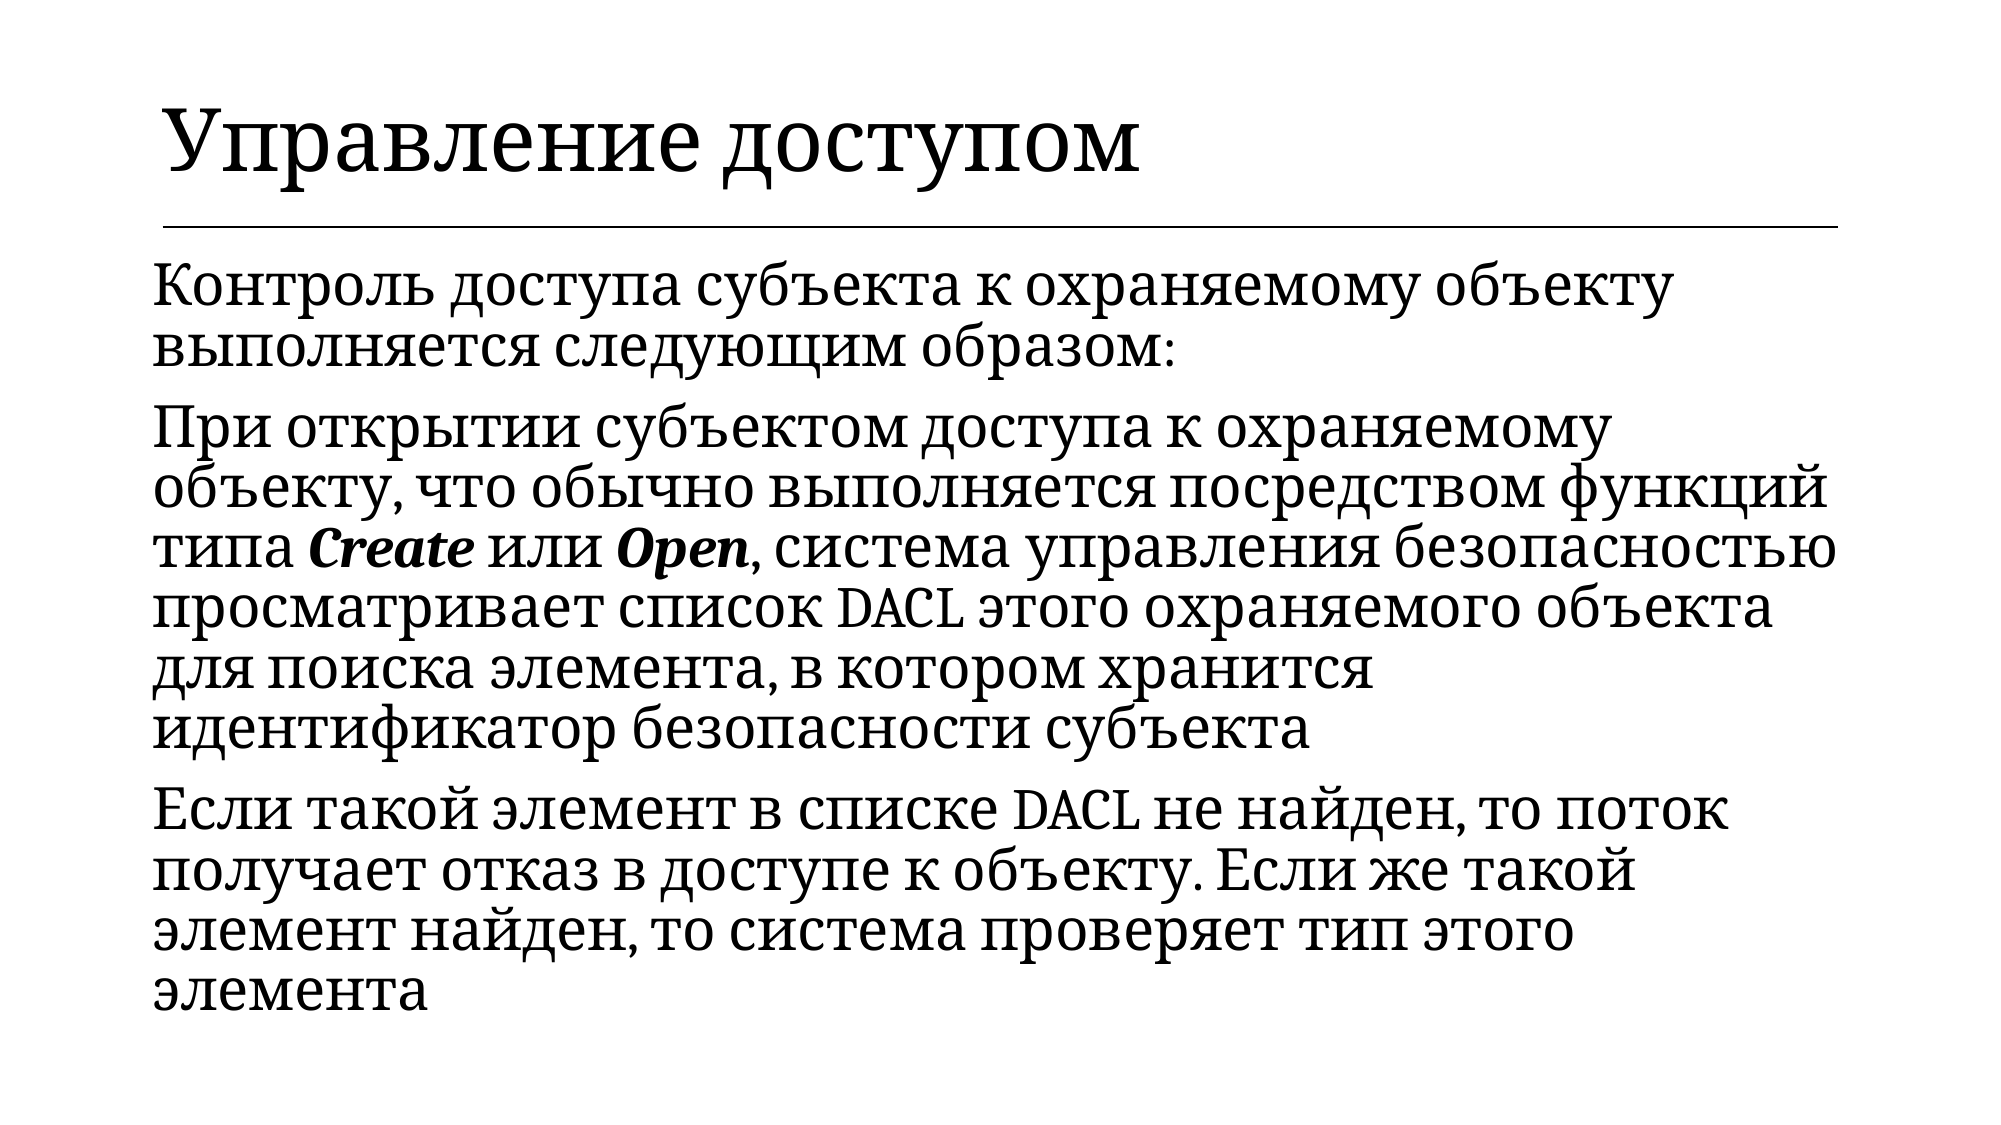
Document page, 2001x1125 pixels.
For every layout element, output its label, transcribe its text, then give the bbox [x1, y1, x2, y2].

list Контроль доступа субъекта к охраняемому объекту выполняется следующим образом: При открытии субъектом доступа к охраняемому объекту, что обычно выполняется посредством функций типа Create или Open, система управления безопасностью просматривает список DACL этого охраняемого объекта для поиска элемента, в котором хранится идентификатор безопасности субъекта Если такой элемент в списке DACL не найден, то поток получает отказ в доступе к объекту. Если же такой элемент найден, то система проверяет тип этого элемента [137, 249, 1863, 1038]
table_header Управление доступом [163, 60, 1838, 226]
